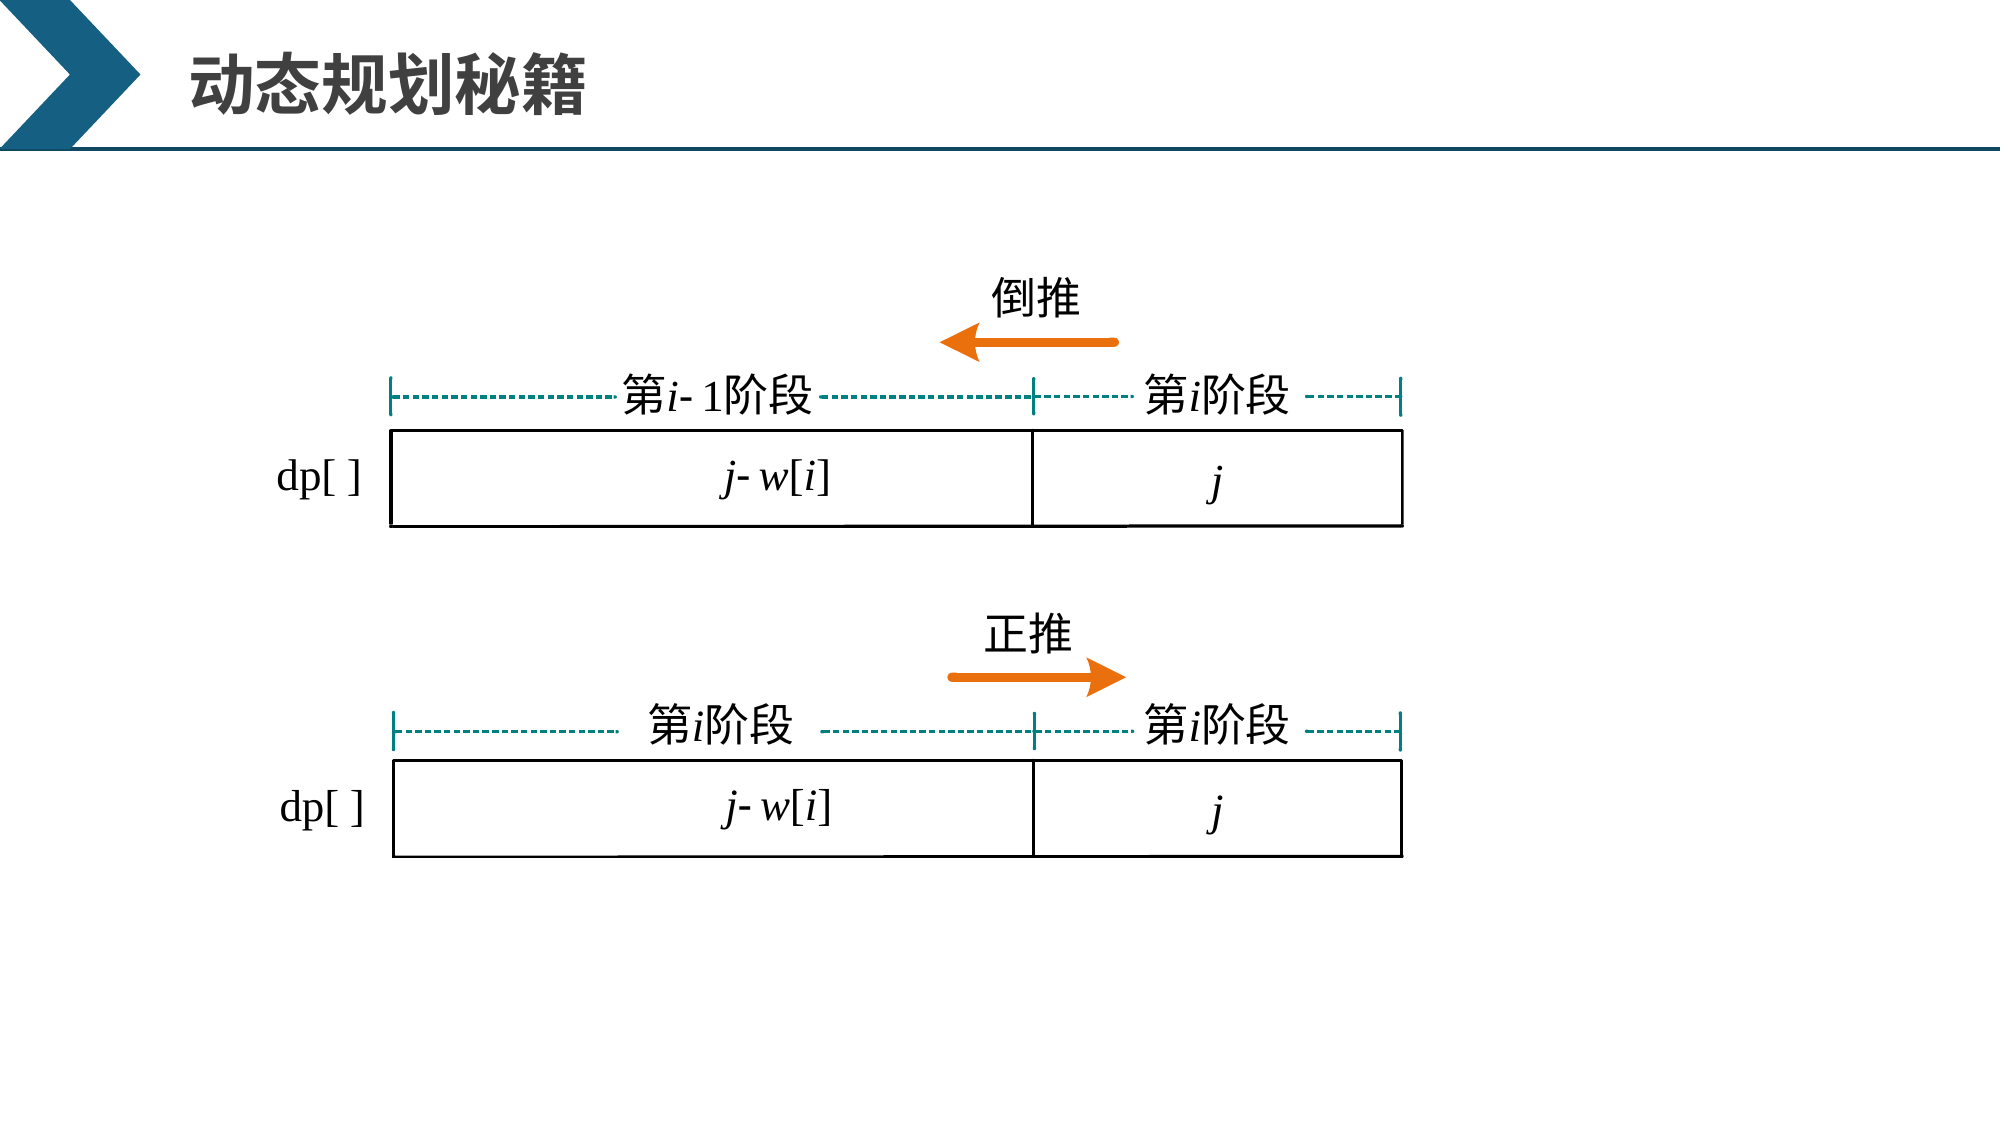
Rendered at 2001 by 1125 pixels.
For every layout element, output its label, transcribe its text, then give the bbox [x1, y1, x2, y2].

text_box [241, 263, 1405, 528]
text_box 动态规划秘籍 [173, 35, 823, 130]
text_box [0, 0, 143, 148]
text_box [244, 598, 1404, 859]
